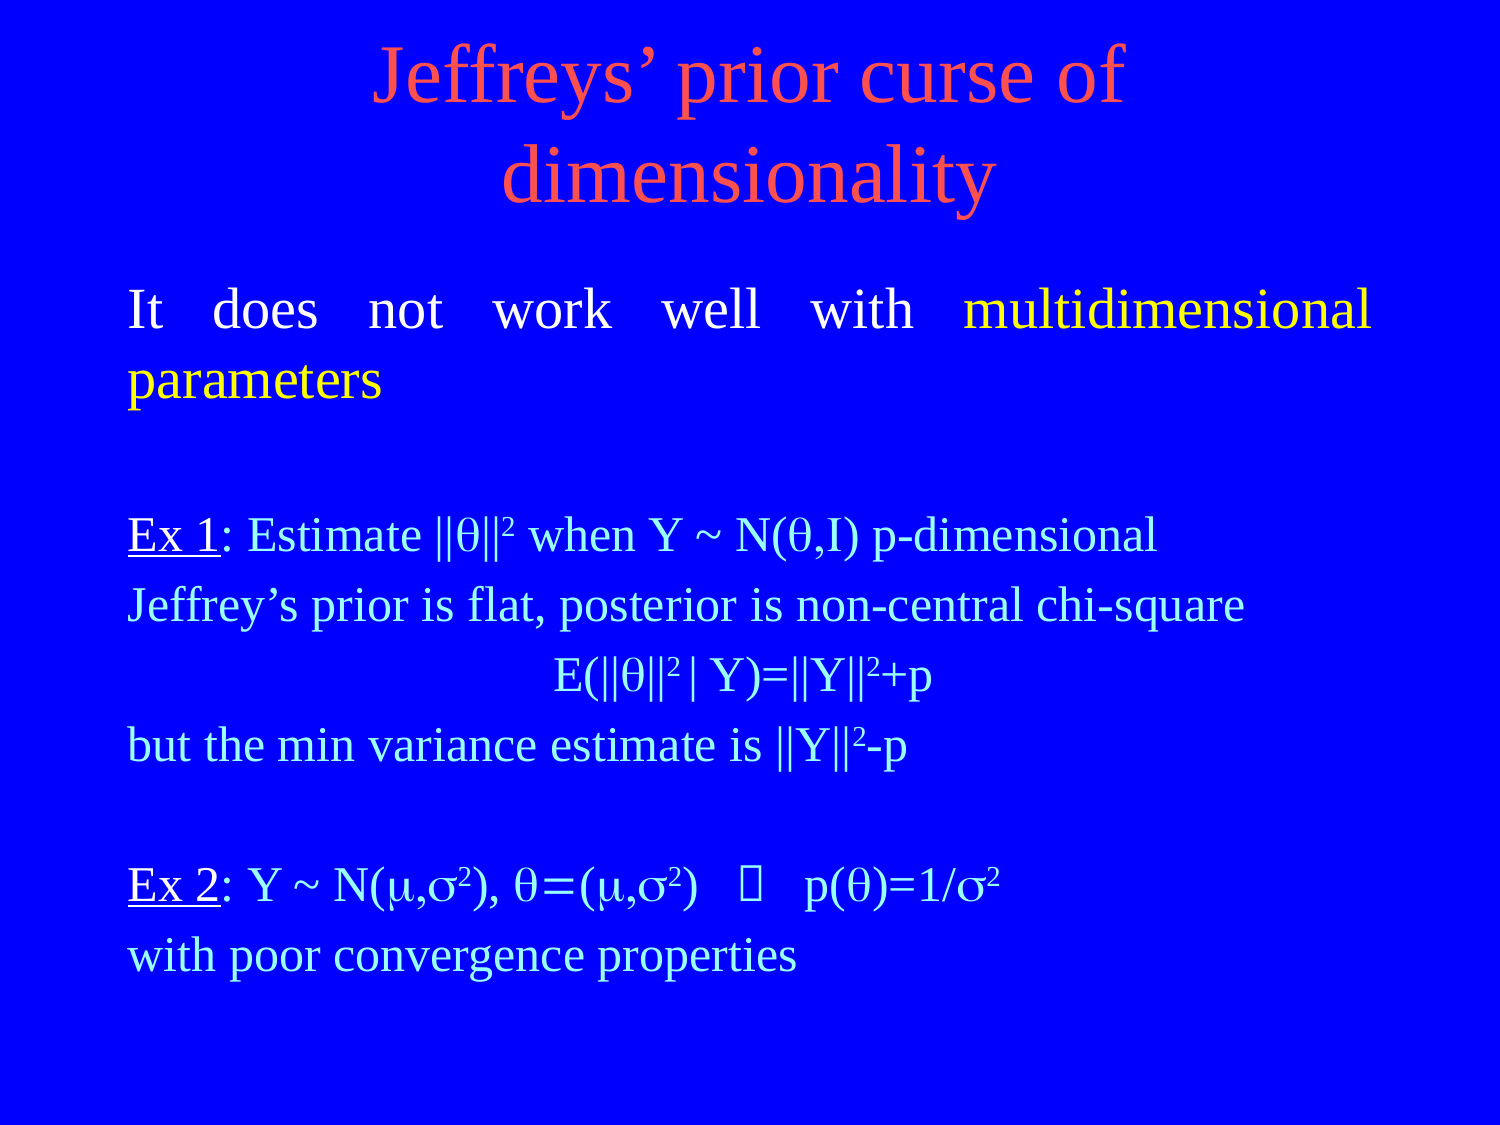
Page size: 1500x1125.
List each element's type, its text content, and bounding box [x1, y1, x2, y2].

title Jeffreys’ prior curse of dimensionality [112, 24, 1388, 213]
list It does not work well with multidimensional parameters Ex 1: Estimate ||q||2 when Y ~ N(q,I) p-dimensional Jeffrey’s prior is flat, posterior is non-central chi-square E(||q||2 | Y)=||Y||2+p but the min variance estimate is ||Y||2-p Ex 2: Y ~ N(m,s2), q=(m,s2)  p(q)=1/s2 with poor convergence properties [112, 262, 1388, 938]
